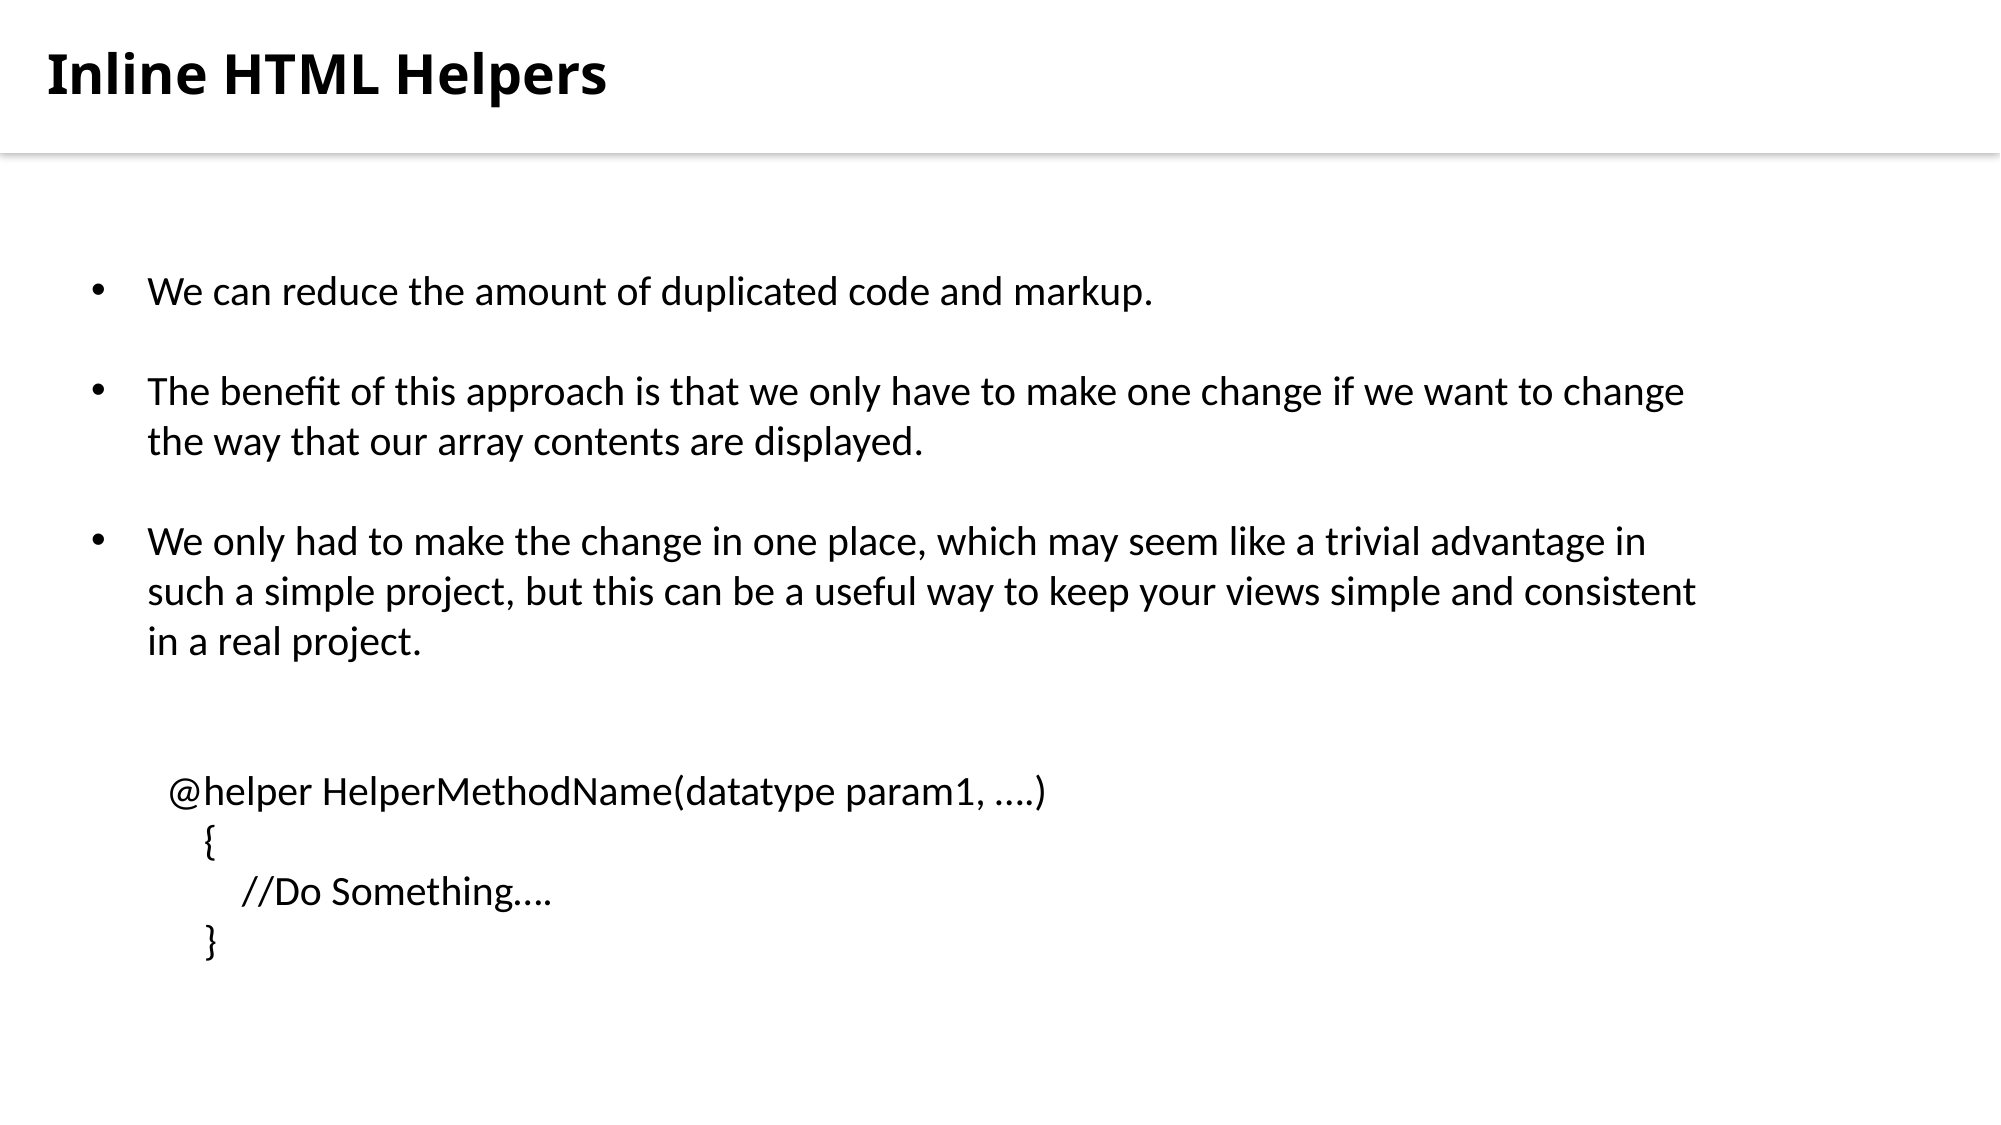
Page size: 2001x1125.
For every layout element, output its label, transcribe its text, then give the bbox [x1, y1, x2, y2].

text_box We can reduce the amount of duplicated code and markup. The benefit of this approach is that we only have to make one change if we want to change the way that our array contents are displayed. We only had to make the change in one place, which may seem like a trivial advantage in such a simple project, but this can be a useful way to keep your views simple and consistent in a real project. @helper HelperMethodName(datatype param1, ….) { //Do Something…. } [90, 213, 1725, 965]
list Inline HTML Helpers [0, 0, 2000, 153]
